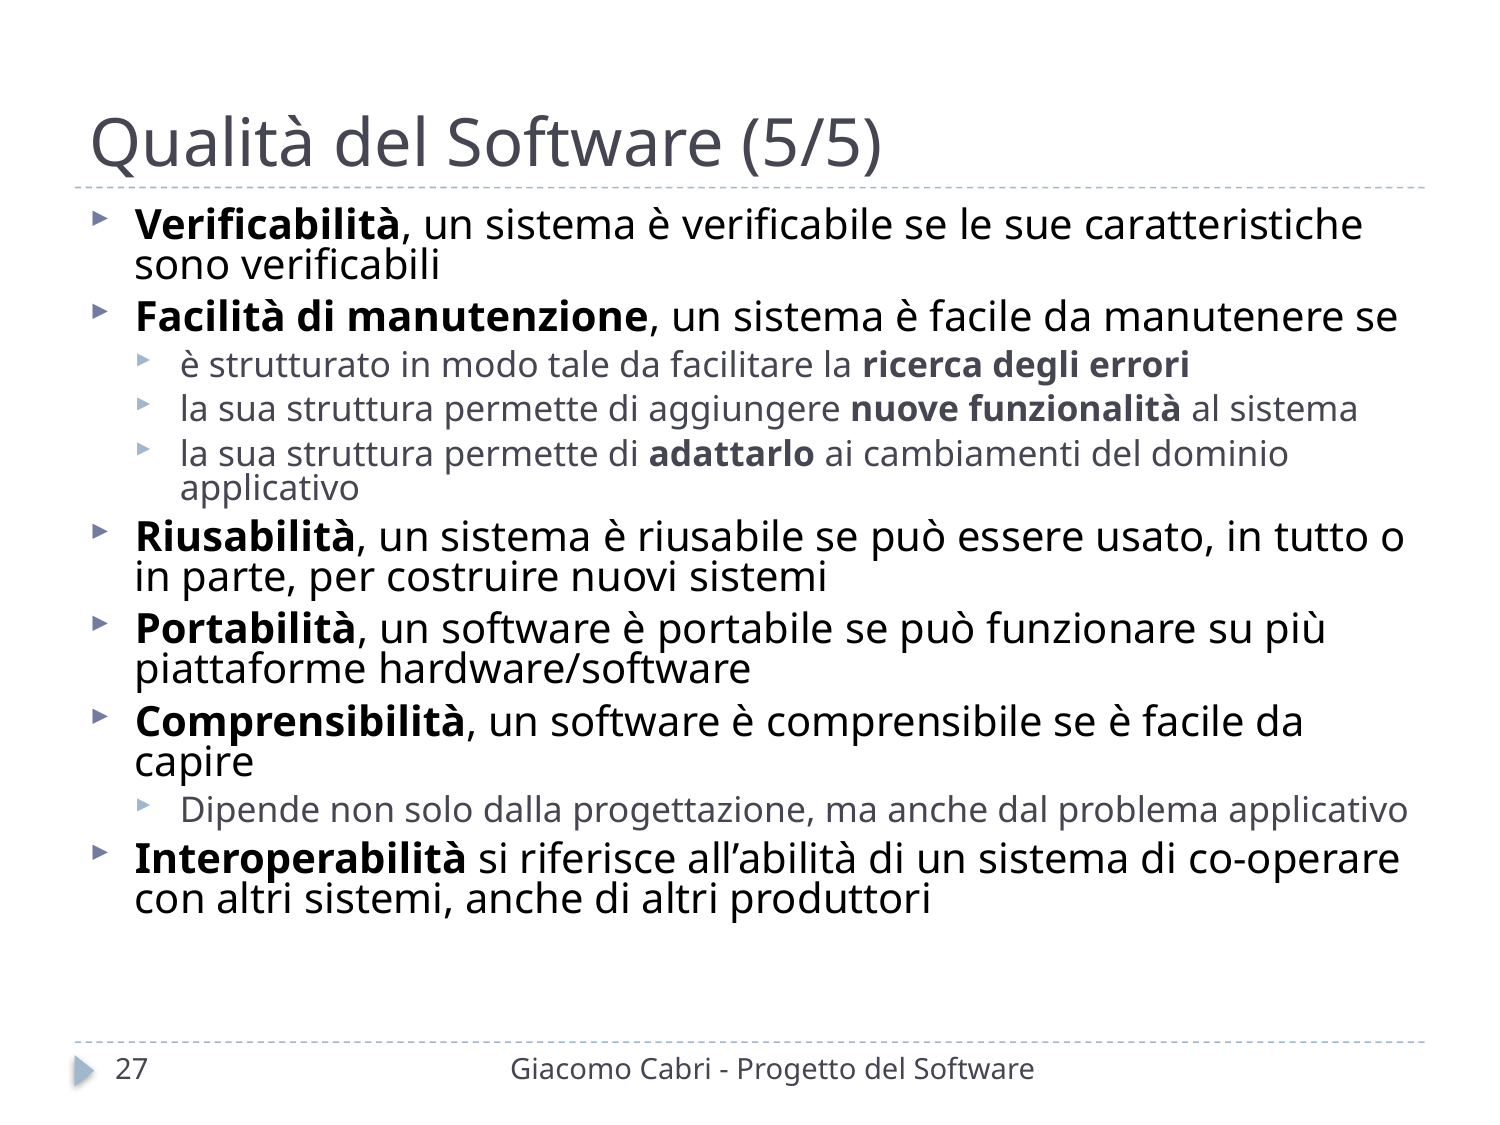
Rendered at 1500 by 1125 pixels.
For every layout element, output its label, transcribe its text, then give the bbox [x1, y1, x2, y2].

list Verificabilità, un sistema è verificabile se le sue caratteristiche sono verificabili Facilità di manutenzione, un sistema è facile da manutenere se è strutturato in modo tale da facilitare la ricerca degli errori la sua struttura permette di aggiungere nuove funzionalità al sistema la sua struttura permette di adattarlo ai cambiamenti del dominio applicativo Riusabilità, un sistema è riusabile se può essere usato, in tutto o in parte, per costruire nuovi sistemi Portabilità, un software è portabile se può funzionare su più piattaforme hardware/software Comprensibilità, un software è comprensibile se è facile da capire Dipende non solo dalla progettazione, ma anche dal problema applicativo Interoperabilità si riferisce all’abilità di un sistema di co-operare con altri sistemi, anche di altri produttori [75, 200, 1425, 1010]
title Qualità del Software (5/5) [75, 24, 1425, 188]
slide_number 27 [100, 1042, 426, 1103]
footer Giacomo Cabri - Progetto del Software [475, 1042, 1051, 1103]
